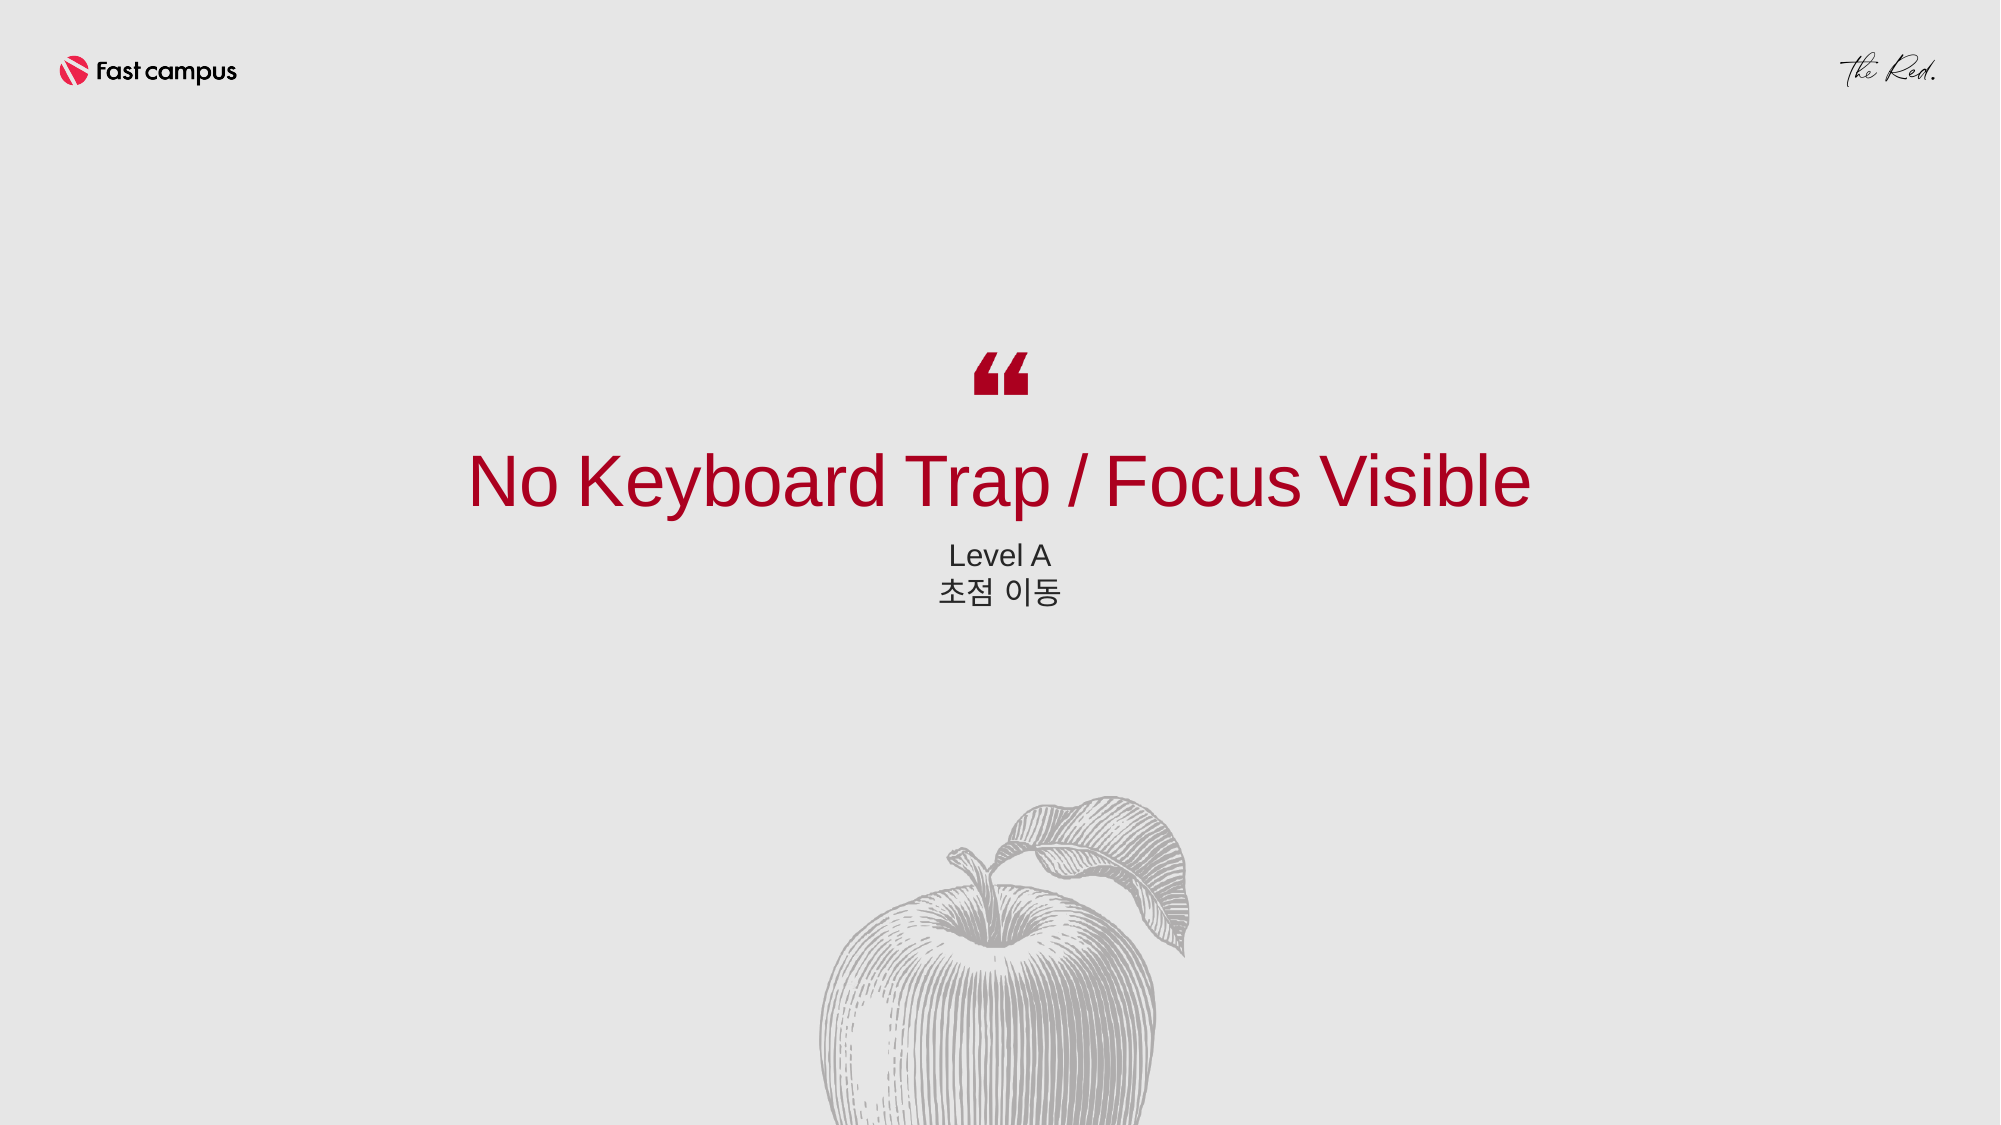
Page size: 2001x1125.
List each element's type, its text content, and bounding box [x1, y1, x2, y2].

picture [966, 343, 1034, 403]
picture [813, 796, 1190, 1125]
list No Keyboard Trap / Focus Visible [0, 439, 2000, 515]
picture [1840, 52, 1935, 87]
picture [57, 53, 239, 88]
text_box Level A 초점 이동 [0, 528, 2000, 604]
